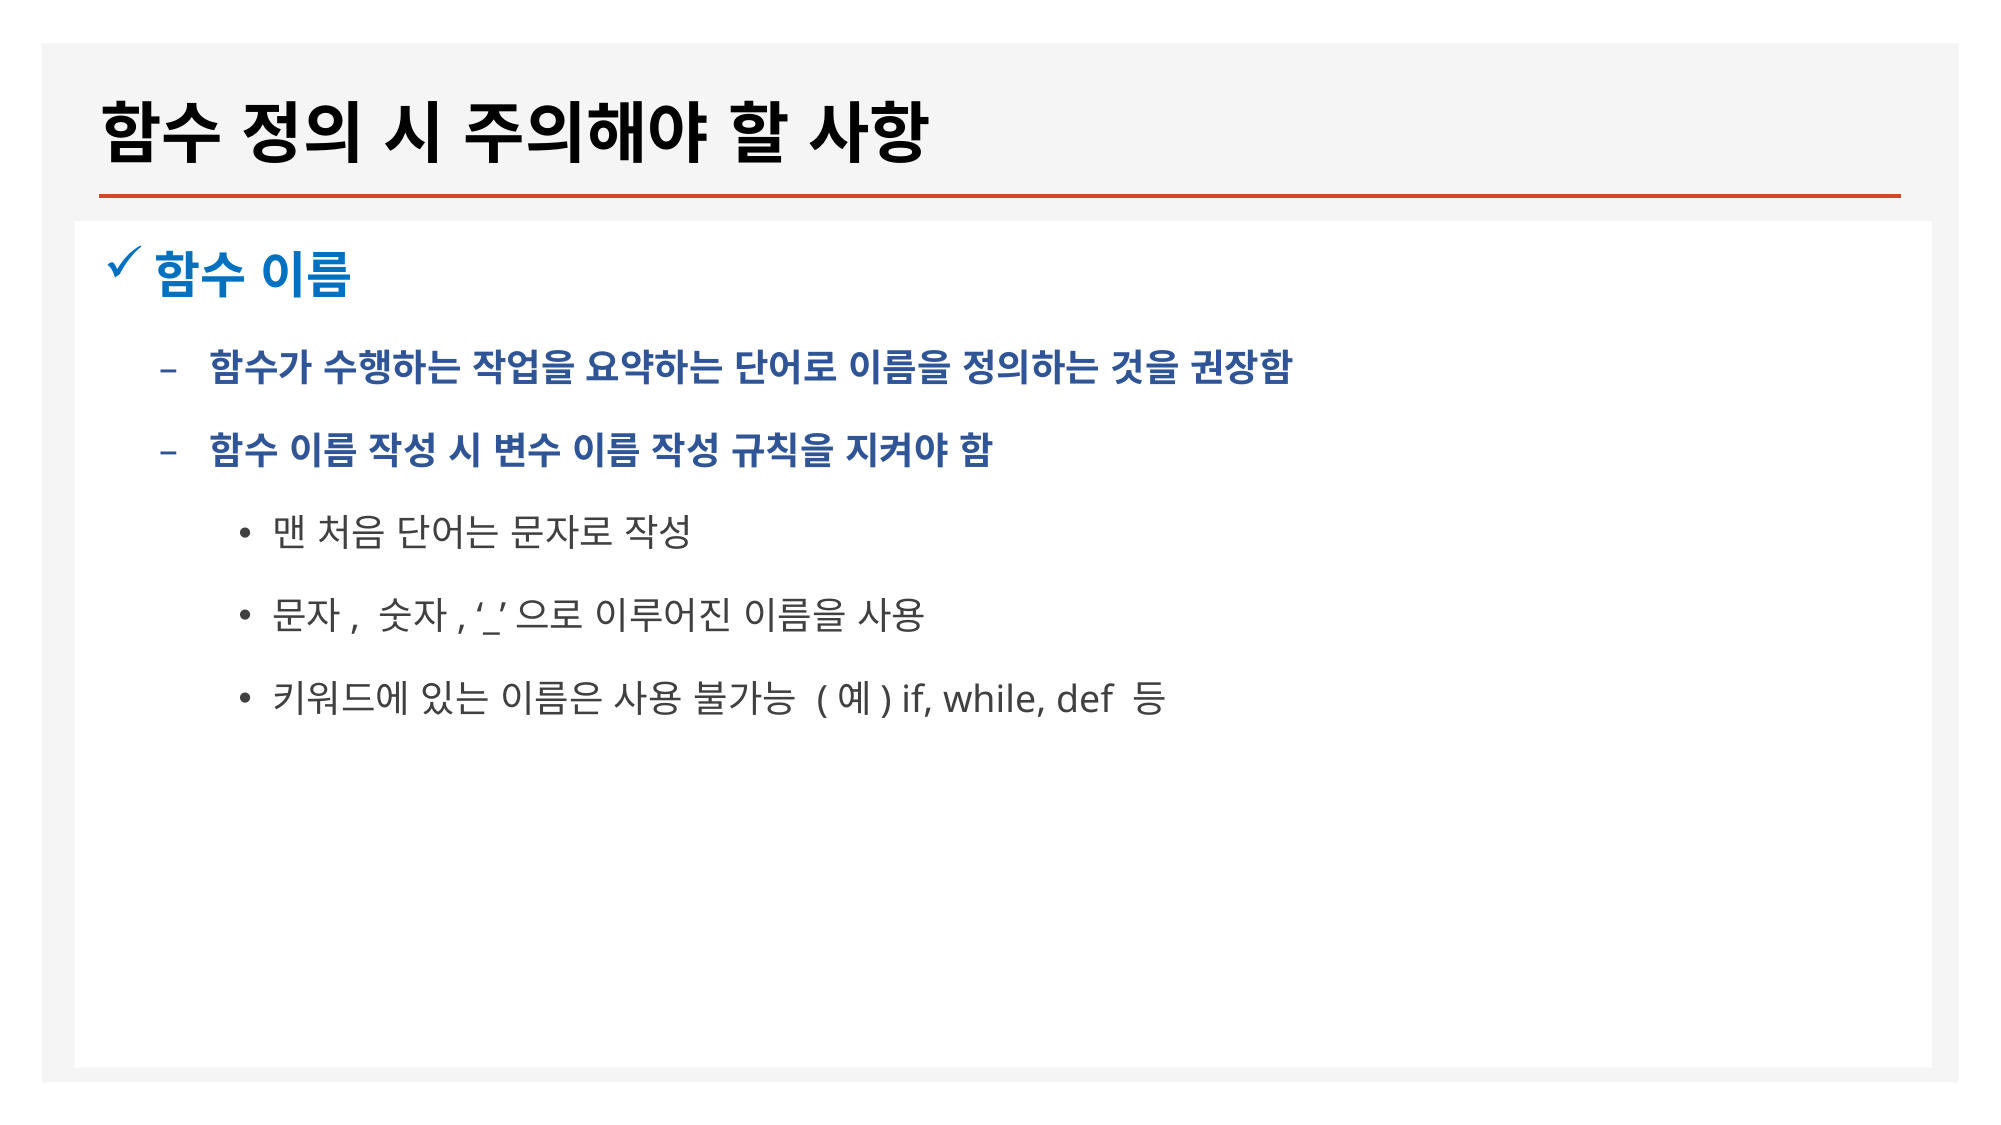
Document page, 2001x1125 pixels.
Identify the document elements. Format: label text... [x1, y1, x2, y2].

list 함수 이름 함수가 수행하는 작업을 요약하는 단어로 이름을 정의하는 것을 권장함 함수 이름 작성 시 변수 이름 작성 규칙을 지켜야 함 맨 처음 단어는 문자로 작성 문자, 숫자, ‘_’으로 이루어진 이름을 사용 키워드에 있는 이름은 사용 불가능 (예) if, while, def 등 [88, 235, 1468, 888]
title 함수 정의 시 주의해야 할 사항 [85, 73, 1465, 179]
